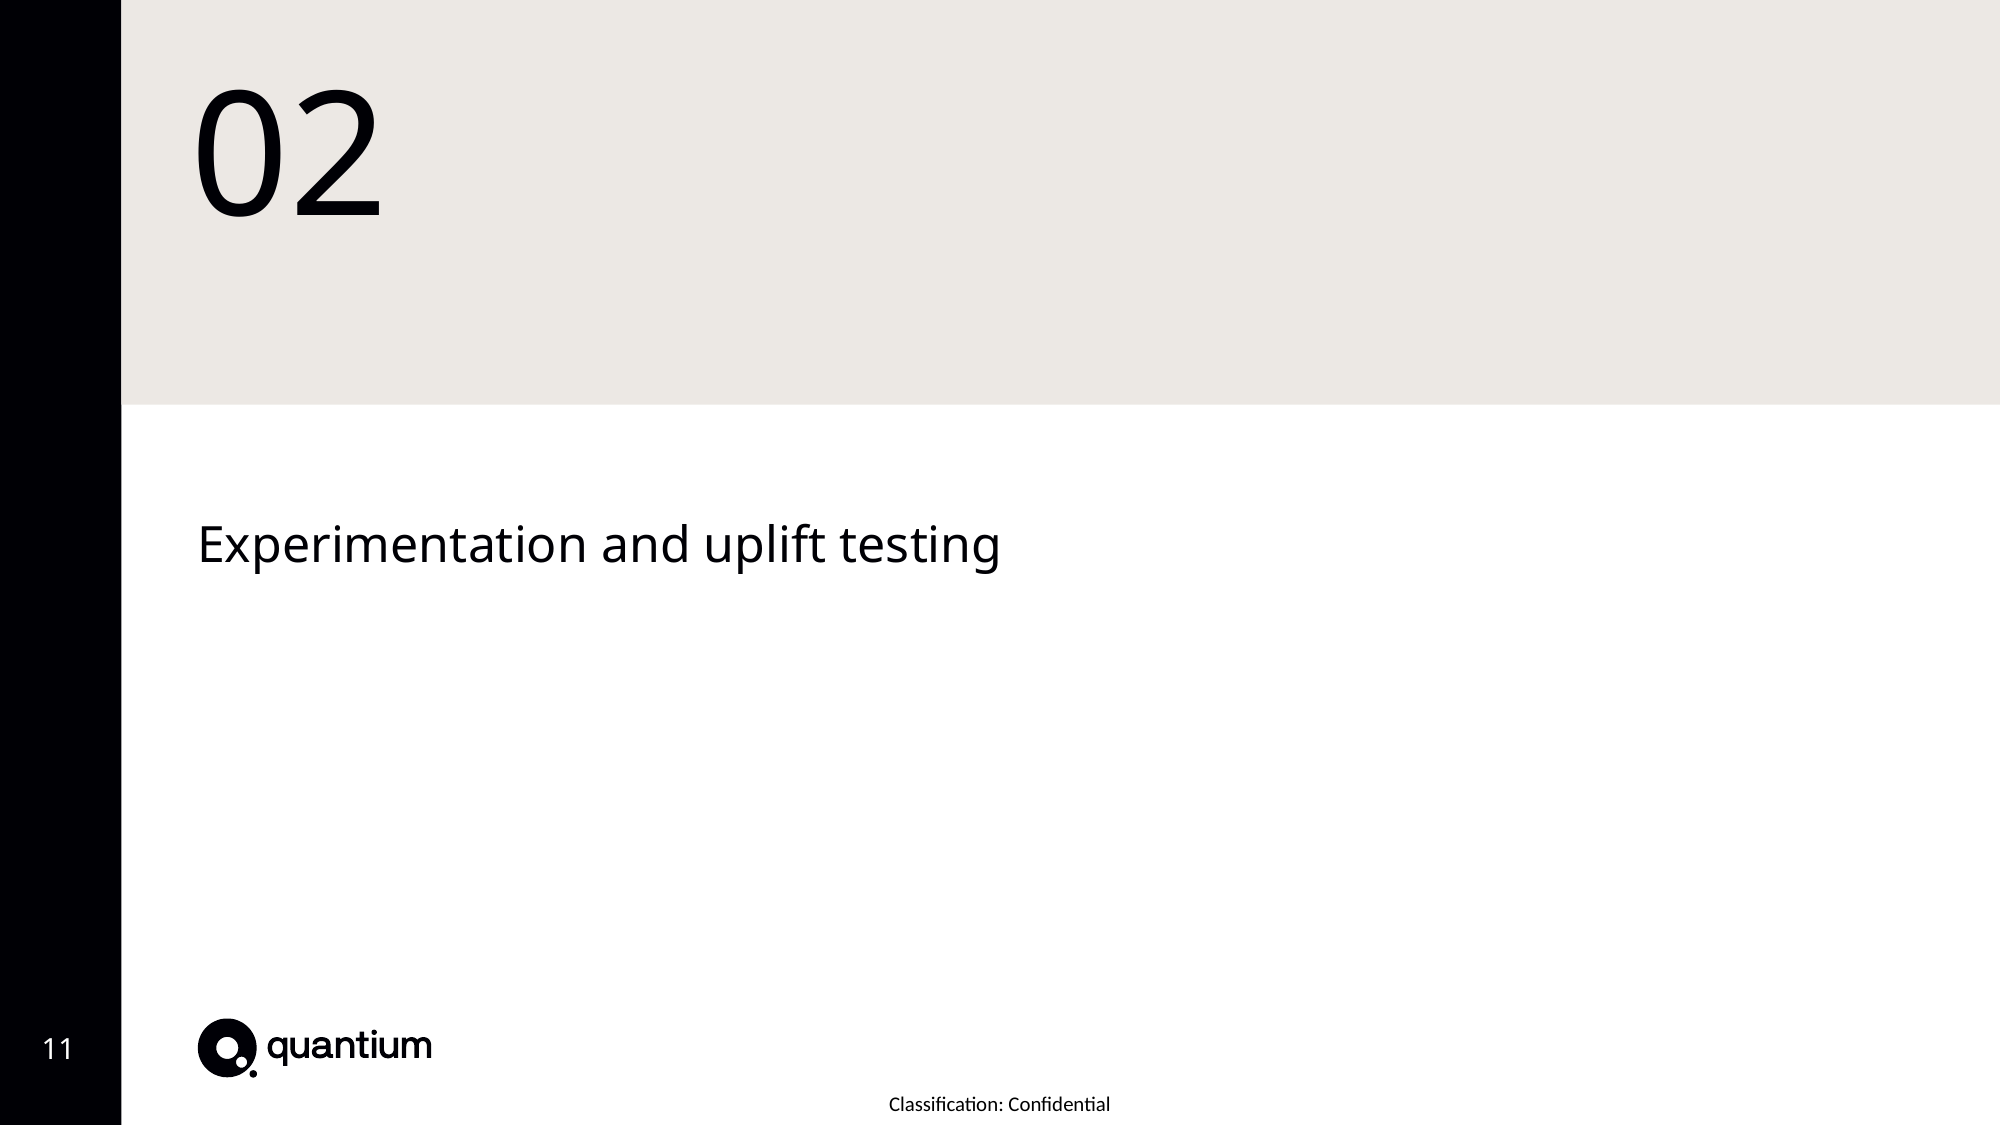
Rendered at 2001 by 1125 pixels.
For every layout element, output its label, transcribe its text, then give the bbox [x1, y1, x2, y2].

title 02 [190, 65, 569, 225]
list Experimentation and uplift testing [197, 512, 1103, 925]
